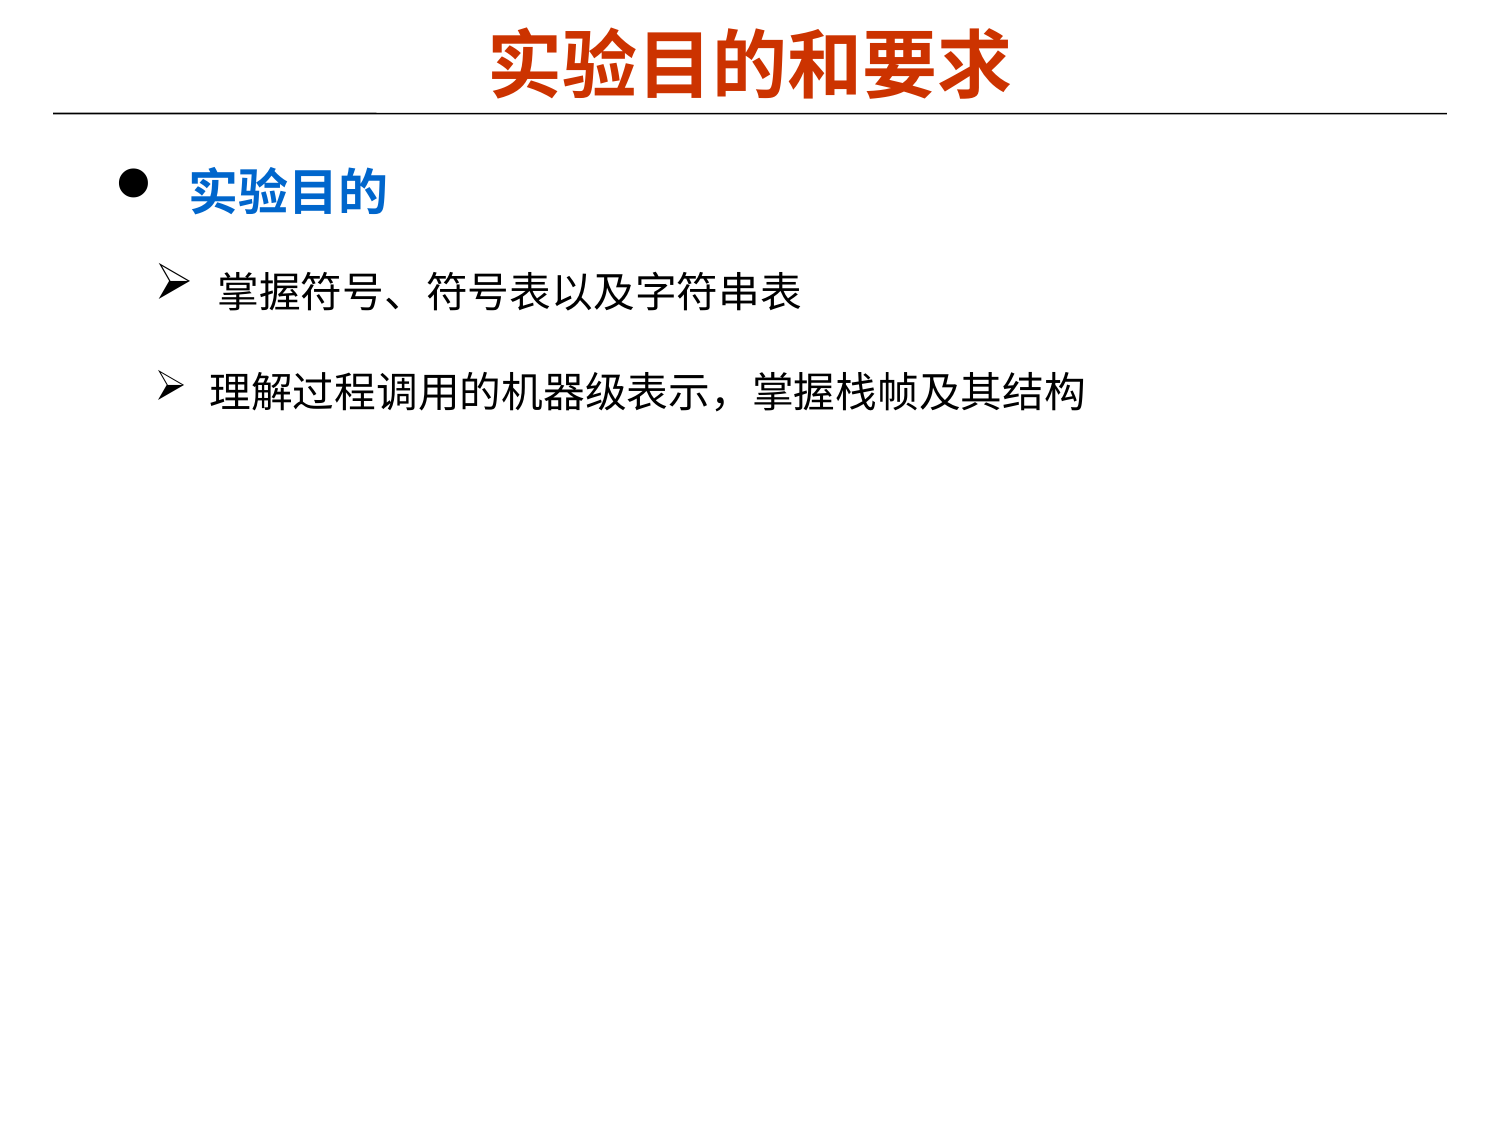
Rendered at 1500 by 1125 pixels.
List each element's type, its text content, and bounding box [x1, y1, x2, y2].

text_box 实验目的 掌握符号、符号表以及字符串表 理解过程调用的机器级表示，掌握栈帧及其结构 [100, 139, 1415, 424]
title 实验目的和要求 [74, 15, 1426, 109]
